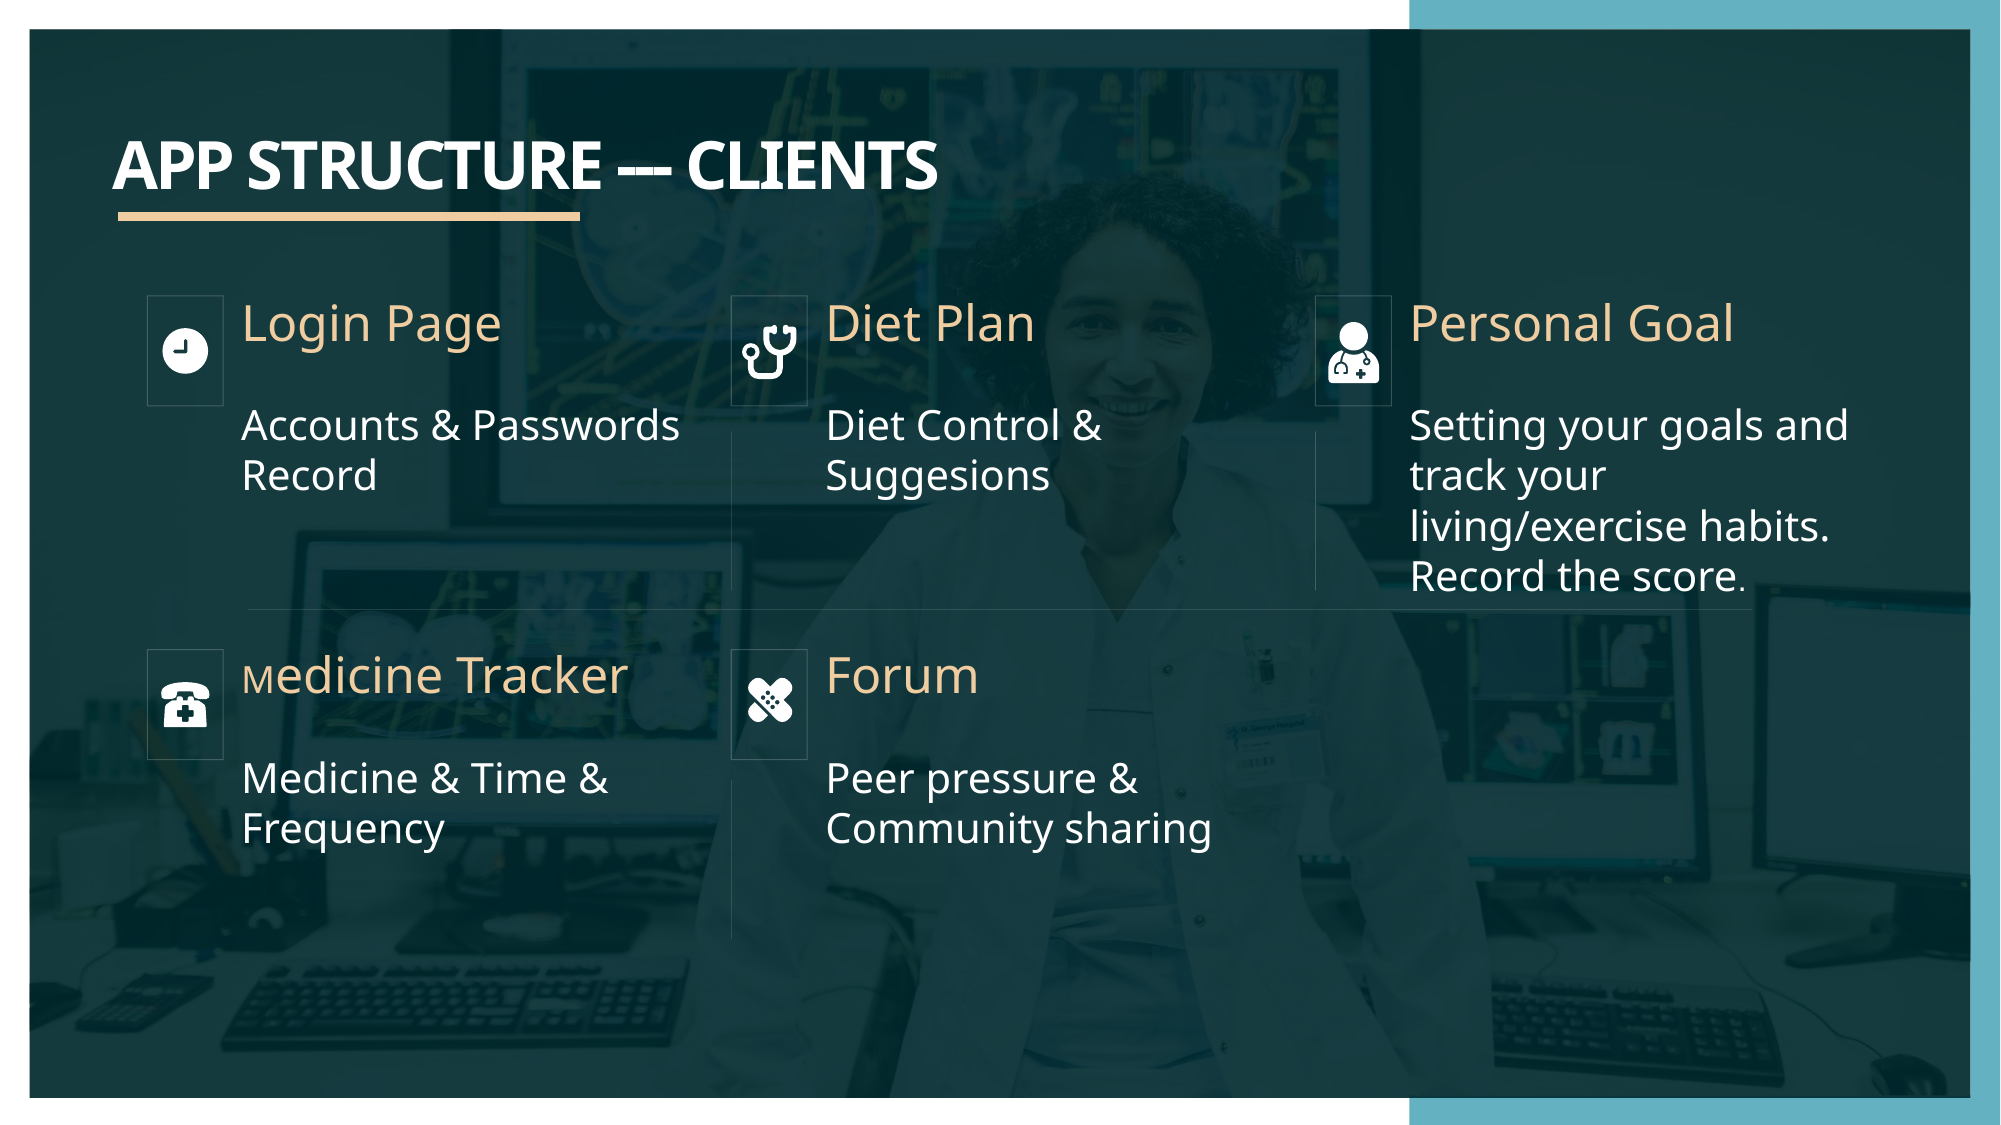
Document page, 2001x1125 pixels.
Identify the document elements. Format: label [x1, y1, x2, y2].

text_box [748, 677, 792, 722]
text_box [1328, 321, 1379, 384]
picture [29, 29, 1971, 1098]
